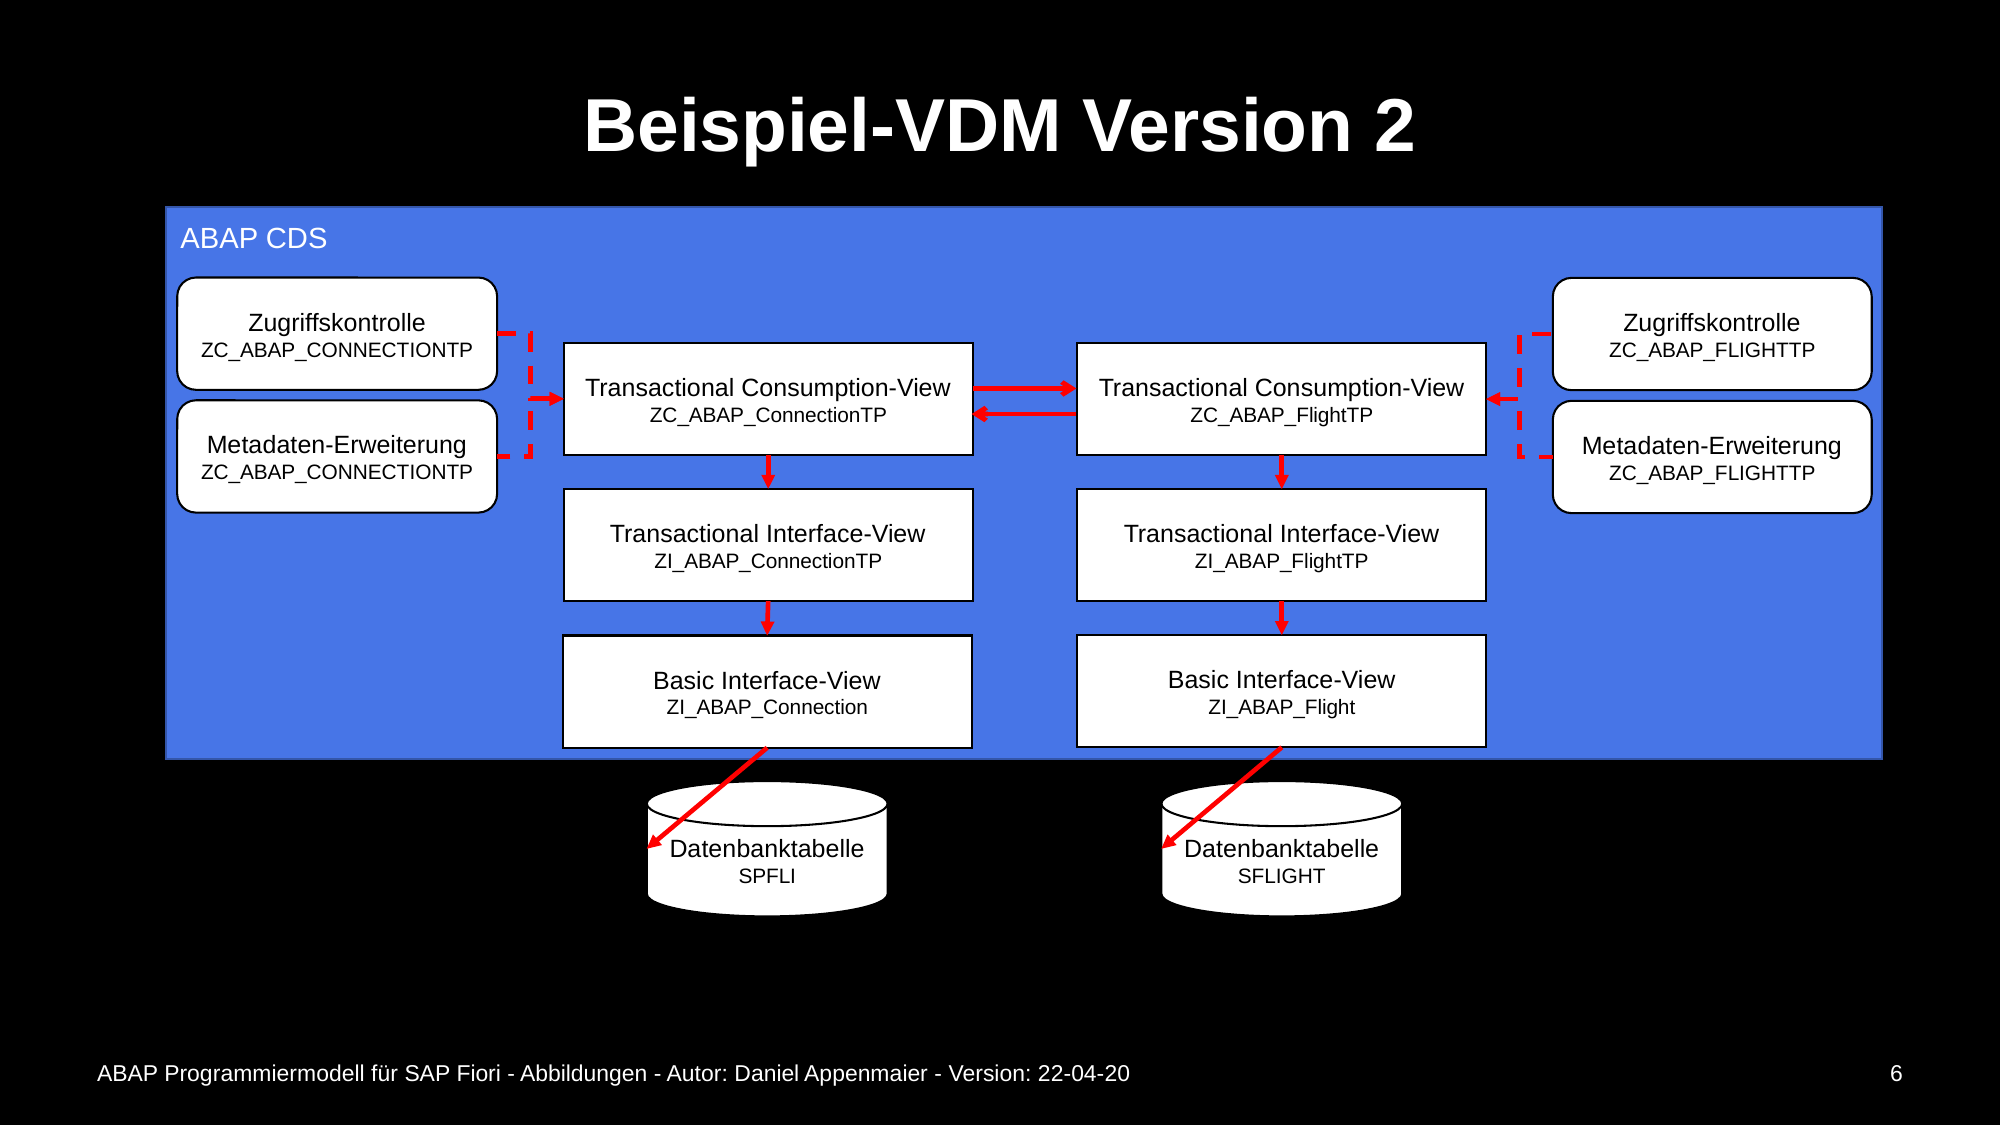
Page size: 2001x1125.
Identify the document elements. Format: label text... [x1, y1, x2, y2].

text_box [1486, 398, 1553, 457]
footer ABAP Programmiermodell für SAP Fiori - Abbildungen - Autor: Daniel Appenmaier - Version: 22-04-20 [82, 1042, 1798, 1103]
text_box Transactional Interface-View ZI_ABAP_ConnectionTP [563, 488, 974, 602]
slide_number 6 [1798, 1042, 1918, 1103]
text_box ABAP CDS [165, 220, 1883, 760]
text_box Transactional Consumption-View ZC_ABAP_ConnectionTP [564, 342, 974, 456]
text_box Zugriffskontrolle ZC_ABAP_CONNECTIONTP [176, 276, 499, 391]
text_box Datenbanktabelle SPFLI [645, 780, 889, 918]
text_box Transactional Interface-View ZI_ABAP_FlightTP [1076, 488, 1487, 602]
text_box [496, 333, 564, 398]
text_box Metadaten-Erweiterung ZC_ABAP_FLIGHTTP [1551, 399, 1873, 515]
text_box Basic Interface-View ZI_ABAP_Connection [562, 634, 973, 749]
text_box Datenbanktabelle SFLIGHT [1160, 780, 1404, 918]
text_box Transactional Consumption-View ZC_ABAP_FlightTP [1076, 342, 1486, 456]
text_box Basic Interface-View ZI_ABAP_Flight [1076, 634, 1487, 748]
text_box Zugriffskontrolle ZC_ABAP_FLIGHTTP [1551, 276, 1873, 392]
title Beispiel-VDM Version 2 [80, 36, 1920, 220]
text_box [1486, 333, 1553, 398]
text_box Metadaten-Erweiterung ZC_ABAP_CONNECTIONTP [176, 399, 499, 514]
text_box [496, 398, 564, 457]
